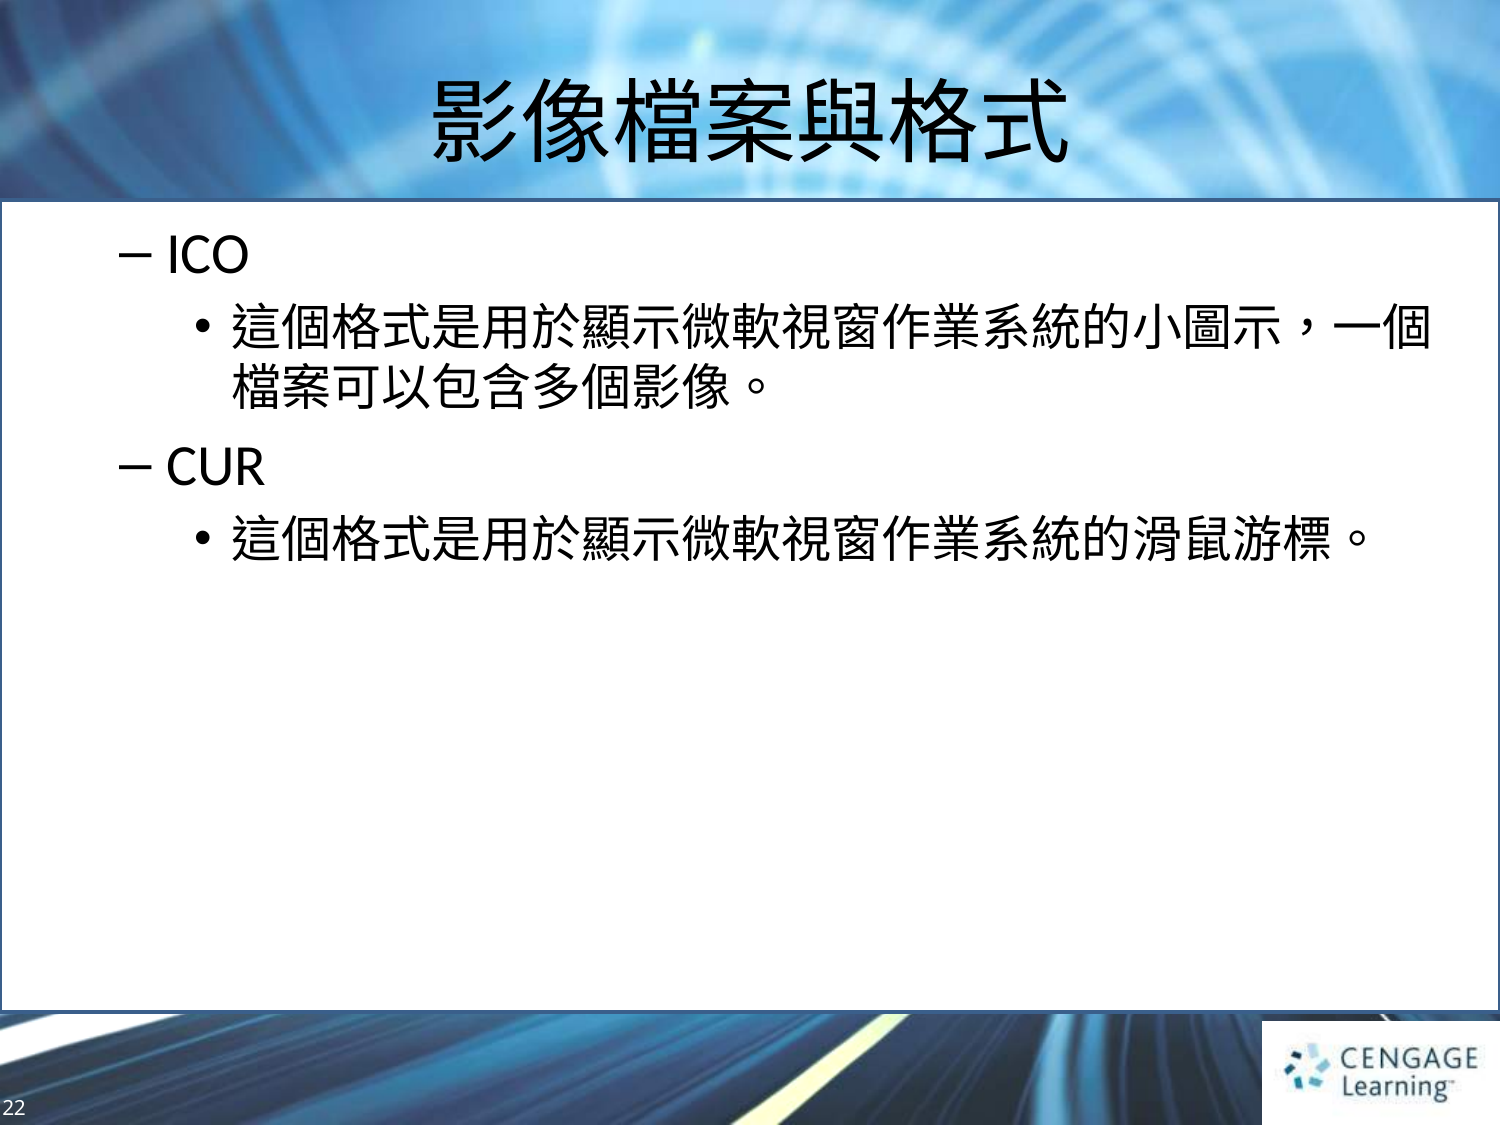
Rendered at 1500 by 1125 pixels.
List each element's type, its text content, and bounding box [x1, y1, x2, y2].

title 影像檔案與格式 [75, 24, 1425, 208]
text_box ICO 這個格式是用於顯示微軟視窗作業系統的小圖示，一個檔案可以包含多個影像。 CUR 這個格式是用於顯示微軟視窗作業系統的滑鼠游標。 [29, 208, 1463, 964]
picture [1262, 1021, 1500, 1125]
